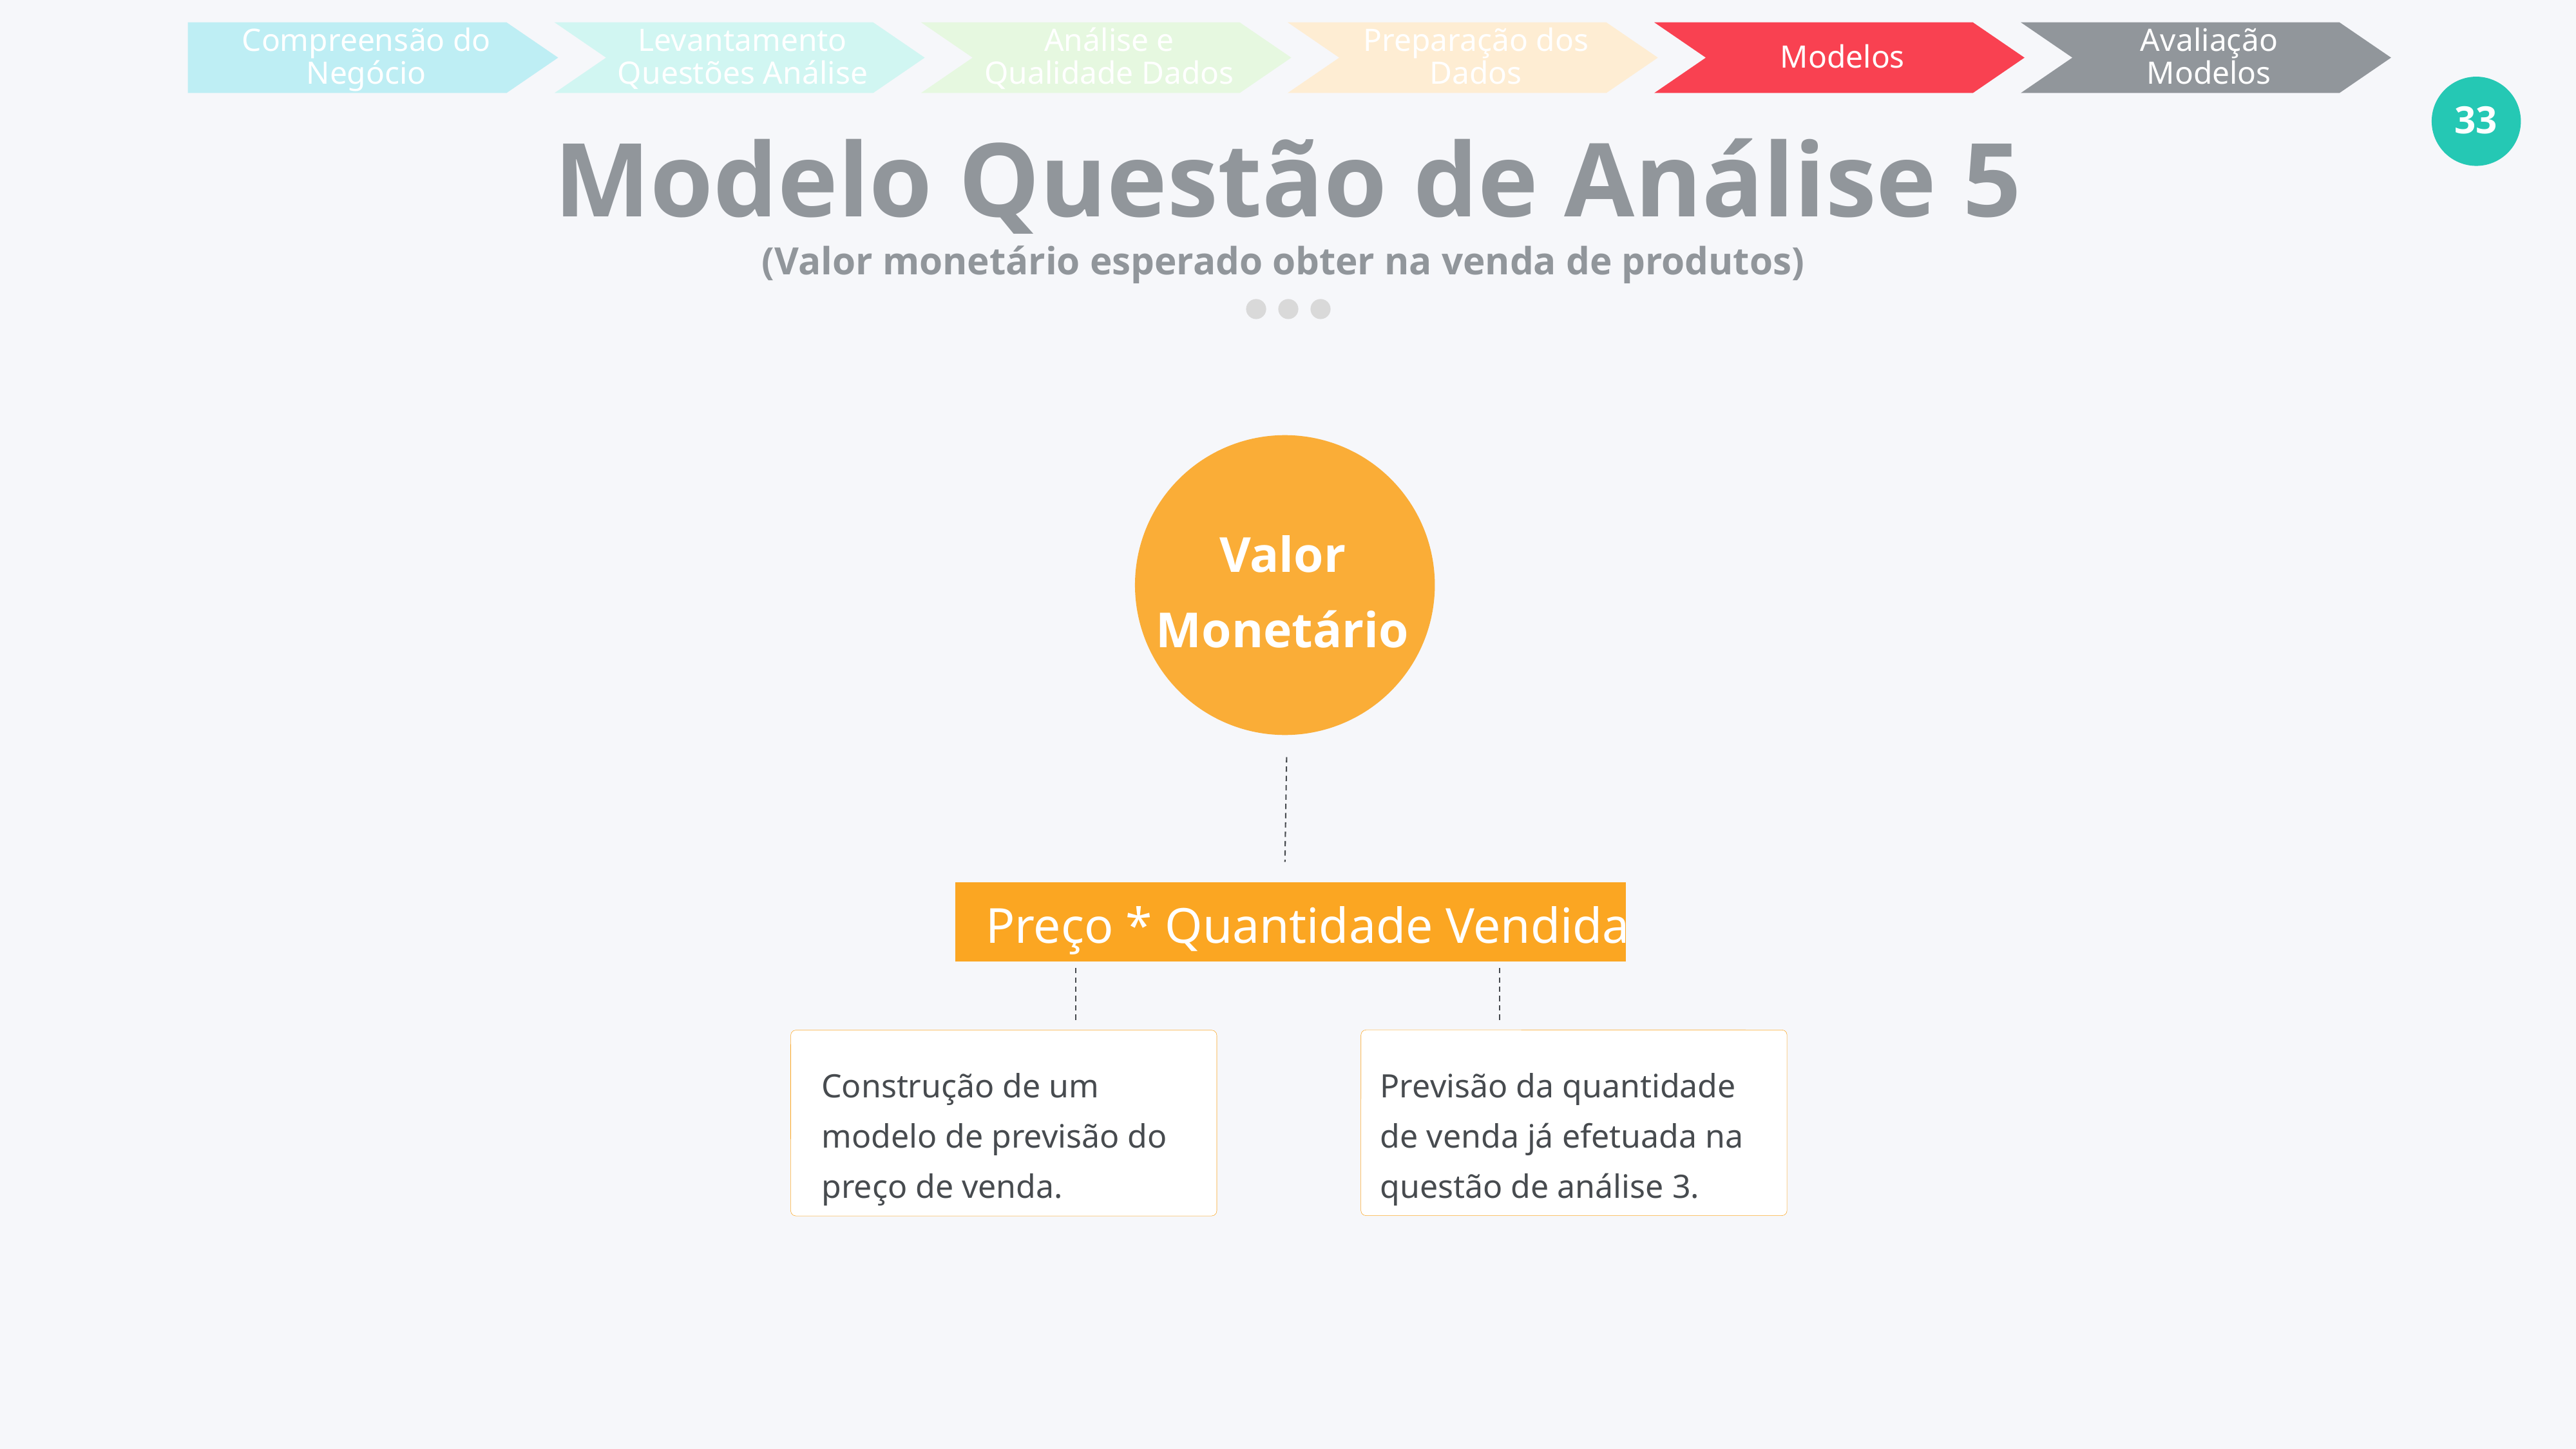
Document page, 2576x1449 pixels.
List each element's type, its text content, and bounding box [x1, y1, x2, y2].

text_box [1432, 553, 1436, 618]
text_box [790, 1029, 1218, 1217]
text_box Previsão da quantidade de venda já efetuada na questão de análise 3. [1360, 1044, 1774, 1215]
text_box Construção de um modelo de previsão do preço de venda. [802, 1044, 1203, 1215]
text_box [1284, 757, 1287, 862]
text_box [1163, 434, 1407, 497]
text_box [1158, 667, 1411, 736]
text_box Modelo Questão de Análise 5 (Valor monetário esperado obter na venda de produtos) [554, 114, 2022, 283]
text_box [1360, 1029, 1788, 1217]
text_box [187, 22, 2391, 93]
text_box Valor Monetário [1133, 497, 1432, 667]
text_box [1246, 299, 1331, 319]
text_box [955, 867, 1661, 964]
